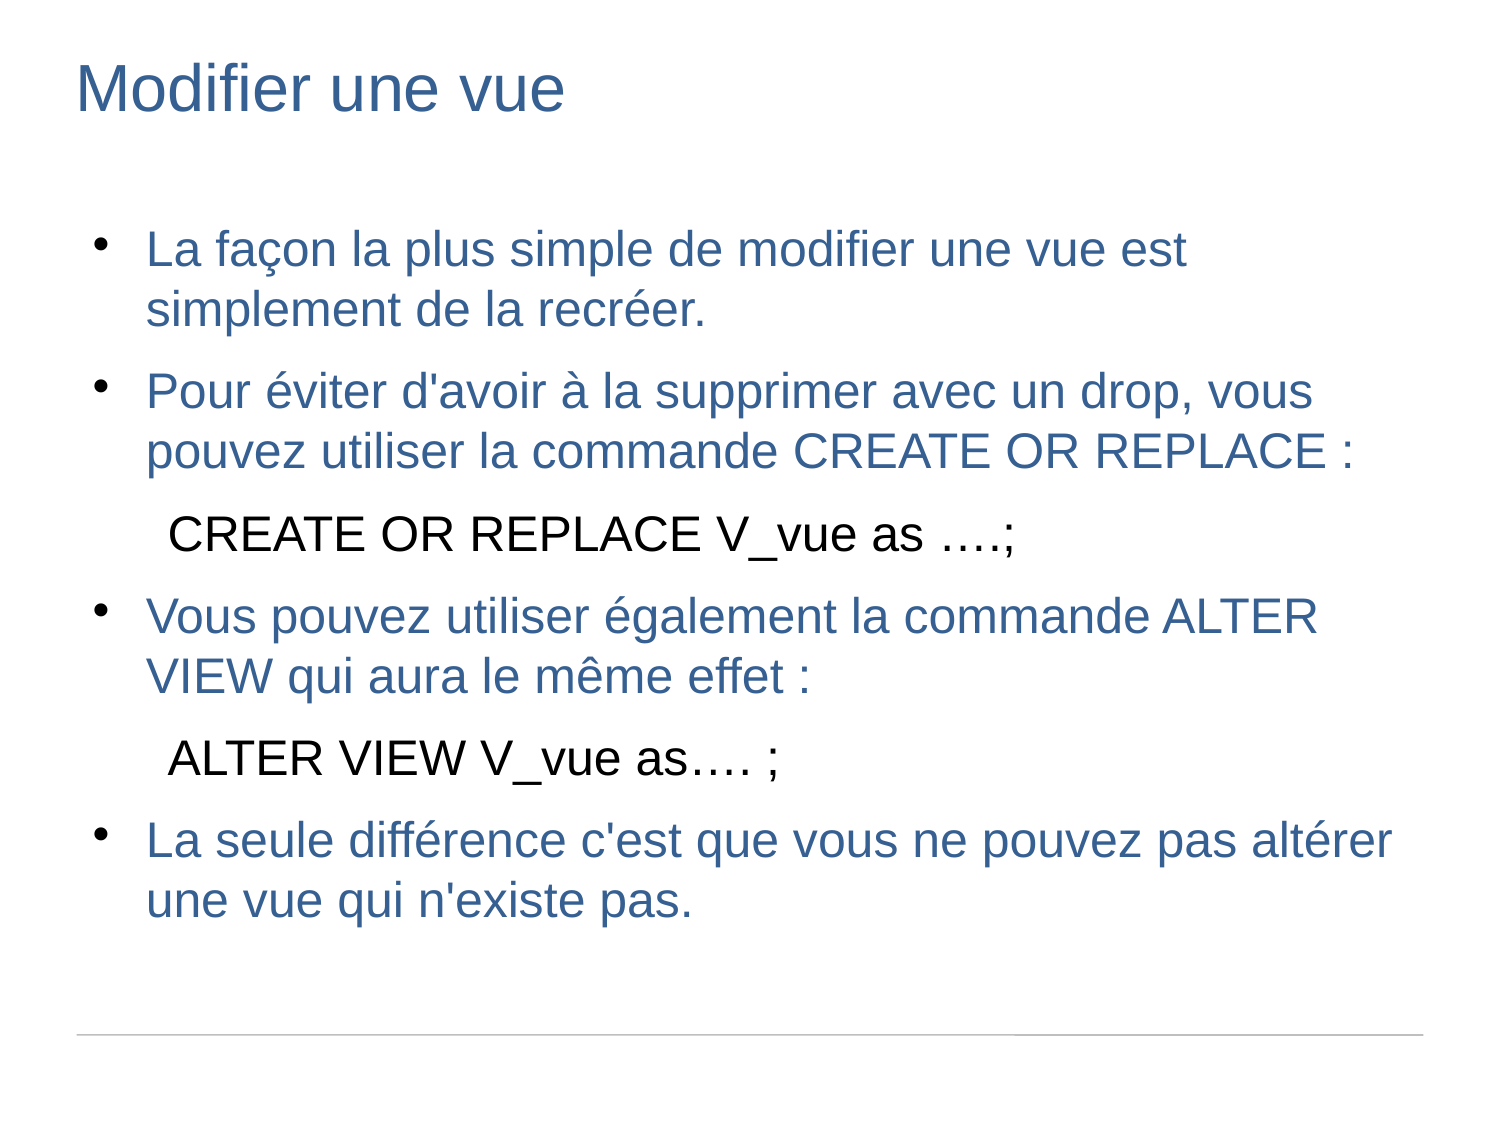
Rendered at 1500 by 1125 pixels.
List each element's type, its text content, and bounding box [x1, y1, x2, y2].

text_box Modifier une vue [75, 45, 1425, 216]
text_box La façon la plus simple de modifier une vue est simplement de la recréer. Pour éviter d'avoir à la supprimer avec un drop, vous pouvez utiliser la commande CREATE OR REPLACE : CREATE OR REPLACE V_vue as ….; Vous pouvez utiliser également la commande ALTER VIEW qui aura le même effet : ALTER VIEW V_vue as…. ; La seule différence c'est que vous ne pouvez pas altérer une vue qui n'existe pas. [75, 216, 1425, 1005]
